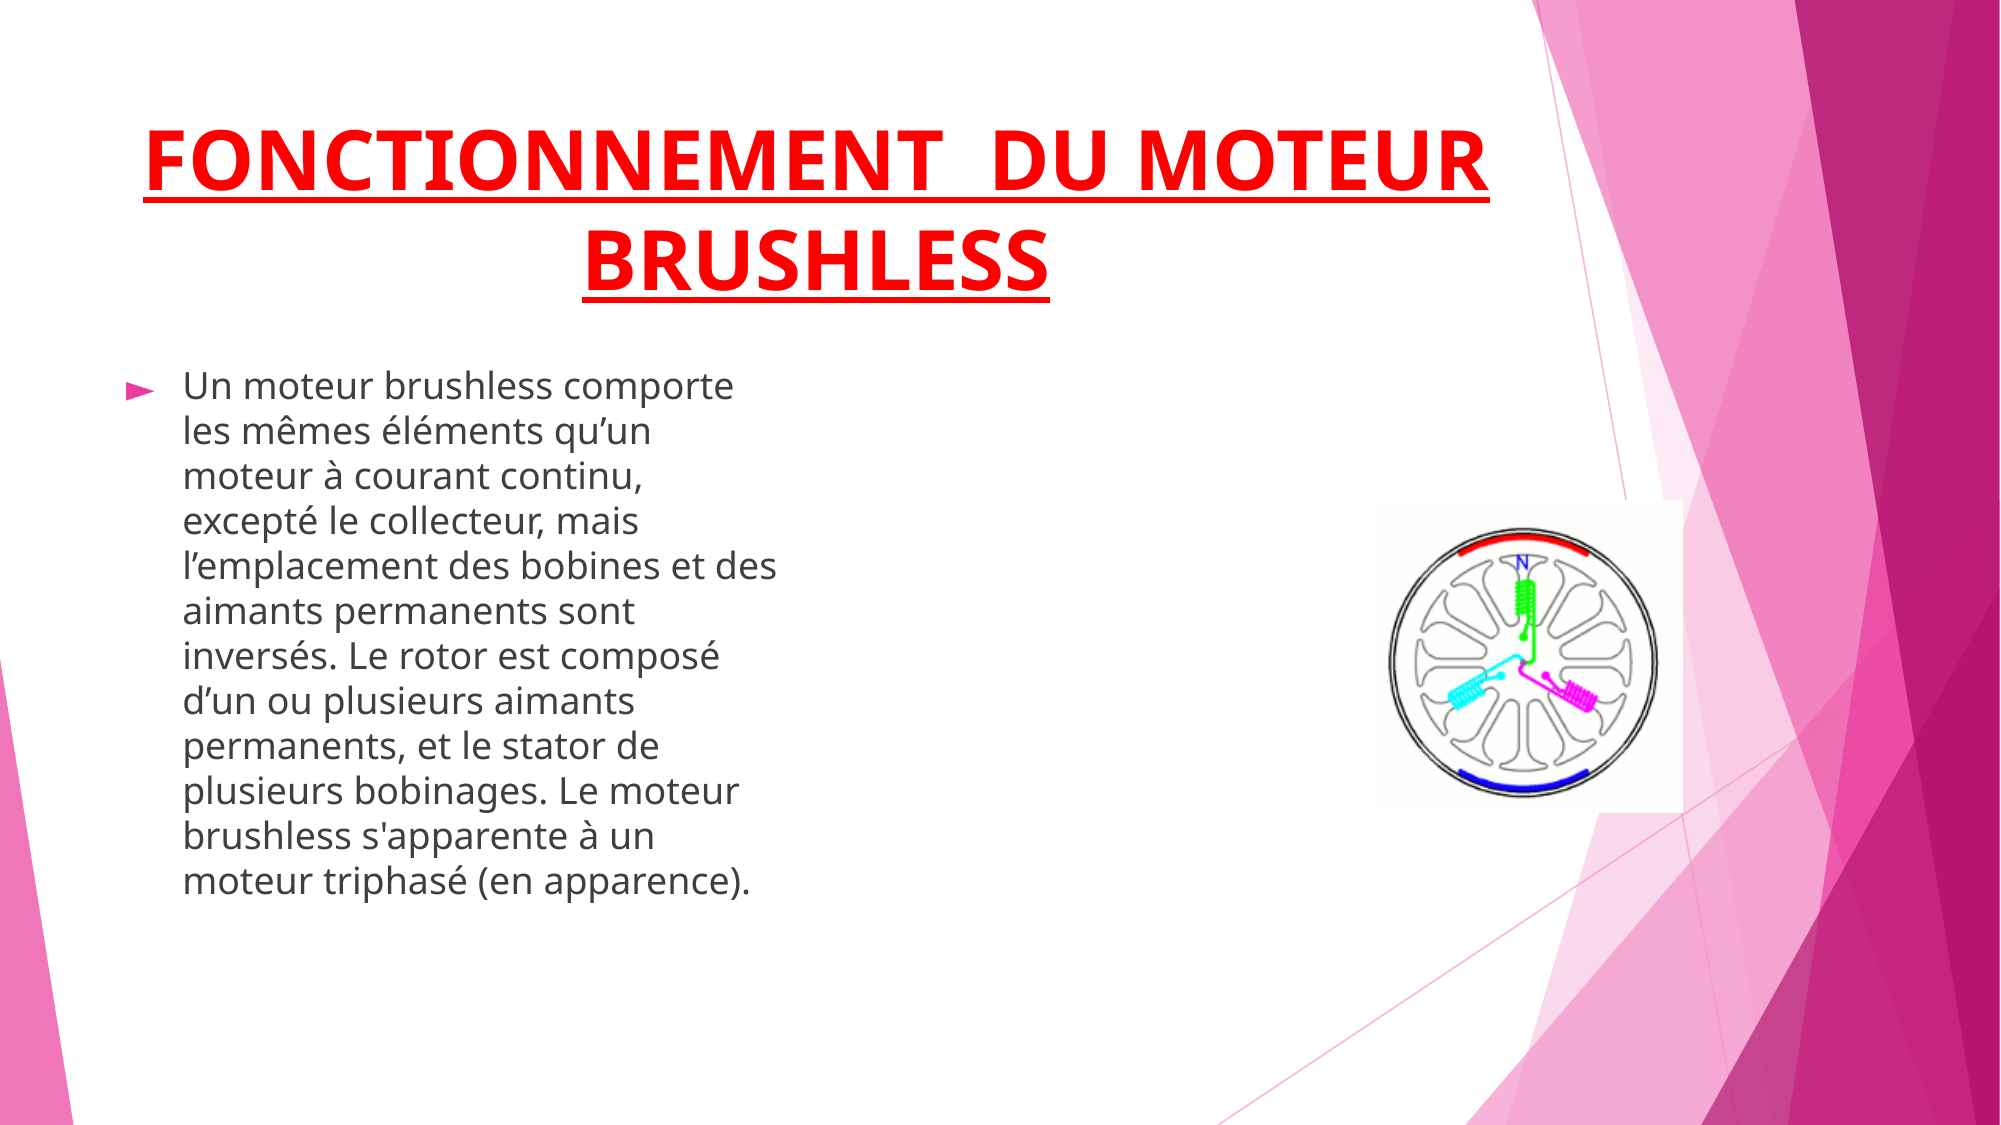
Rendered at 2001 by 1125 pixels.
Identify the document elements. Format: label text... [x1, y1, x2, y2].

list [1370, 499, 1684, 813]
title FONCTIONNEMENT DU MOTEUR BRUSHLESS [111, 99, 1522, 317]
list Un moteur brushless comporte les mêmes éléments qu’un moteur à courant continu, excepté le collecteur, mais l’emplacement des bobines et des aimants permanents sont inversés. Le rotor est composé d’un ou plusieurs aimants permanents, et le stator de plusieurs bobinages. Le moteur brushless s'apparente à un moteur triphasé (en apparence). [111, 354, 798, 992]
